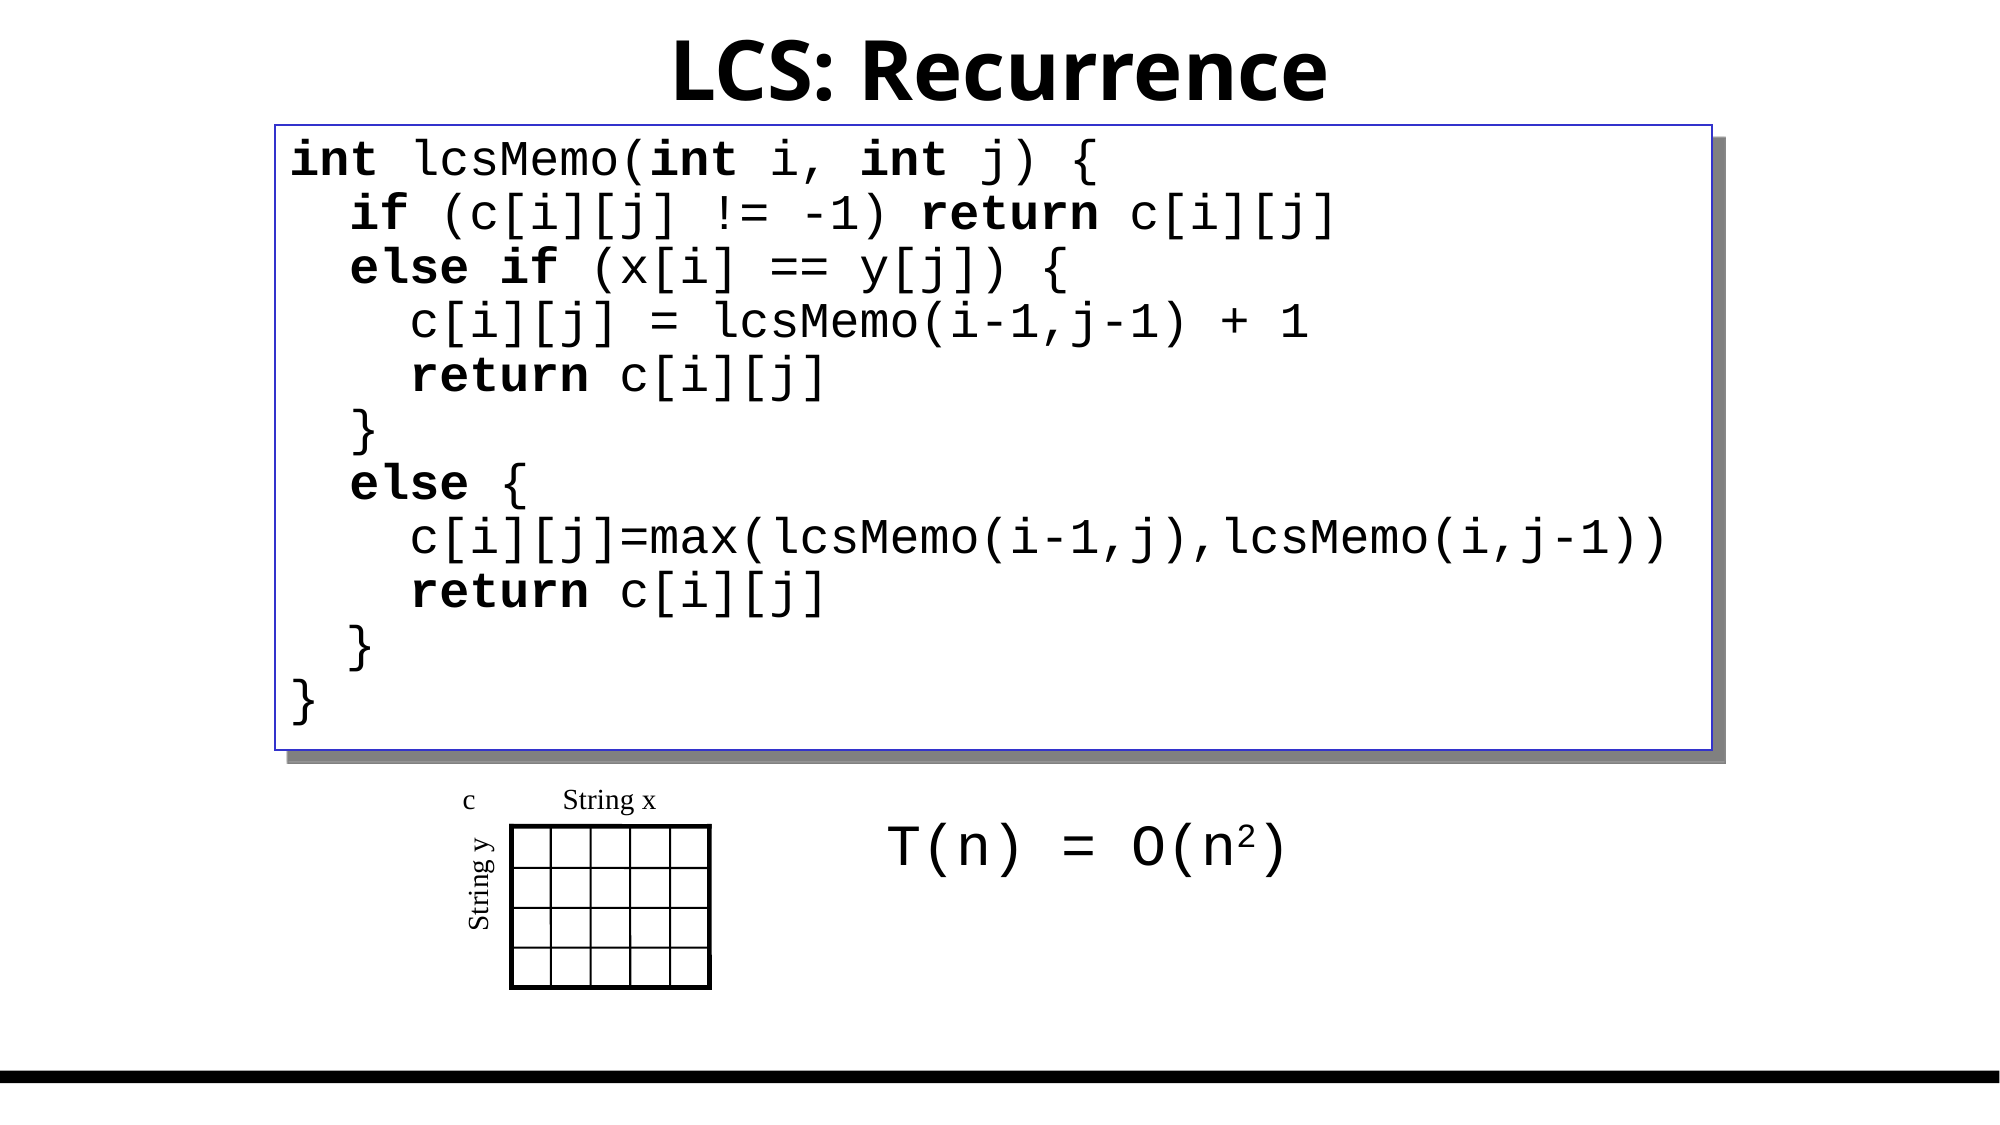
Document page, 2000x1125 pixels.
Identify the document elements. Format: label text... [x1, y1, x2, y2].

title LCS: Recurrence [257, 9, 1743, 126]
text_box int lcsMemo(int i, int j) { if (c[i][j] != -1) return c[i][j] else if (x[i] == y[j]) { c[i][j] = lcsMemo(i-1,j-1) + 1 return c[i][j] } else { c[i][j]=max(lcsMemo(i-1,j),lcsMemo(i,j-1)) return c[i][j] } } [274, 125, 1713, 750]
text_box c String x [447, 772, 672, 823]
text_box String y [451, 837, 506, 947]
text_box T(n) = O(n2) [871, 807, 1350, 934]
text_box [511, 825, 710, 988]
